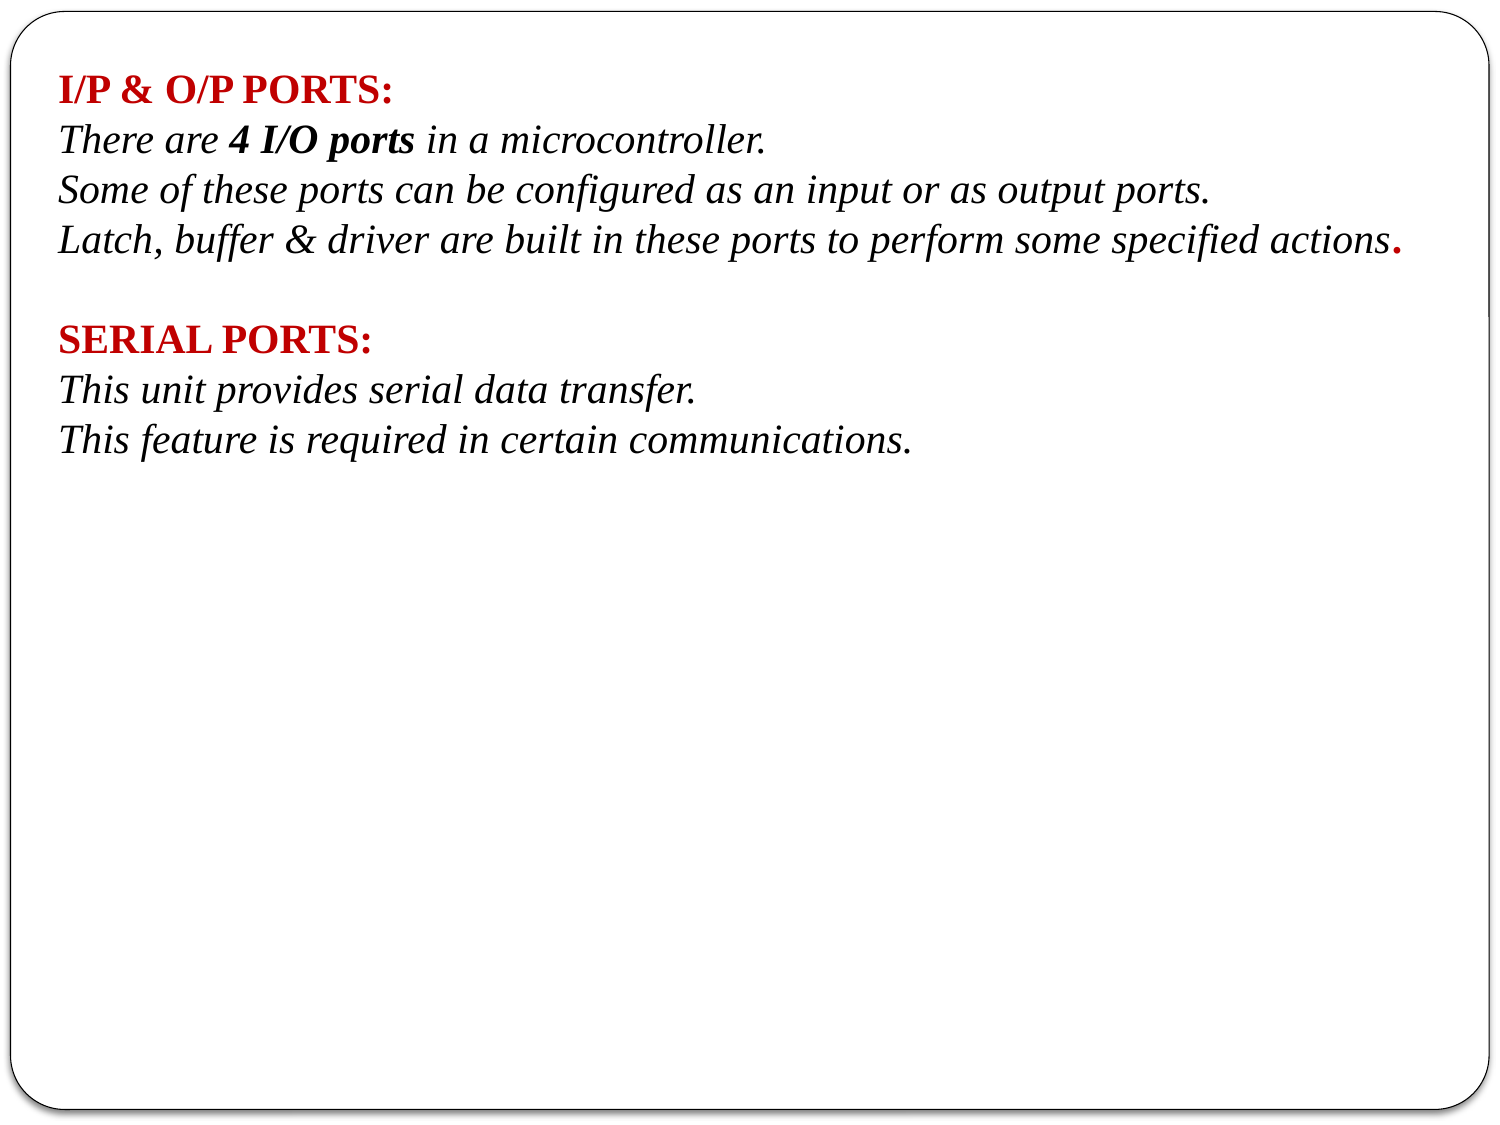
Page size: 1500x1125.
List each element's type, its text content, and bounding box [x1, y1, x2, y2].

text_box I/P & O/P PORTS: There are 4 I/O ports in a microcontroller. Some of these ports can be configured as an input or as output ports. Latch, buffer & driver are built in these ports to perform some specified actions. SERIAL PORTS: This unit provides serial data transfer. This feature is required in certain communications. [43, 54, 1469, 610]
